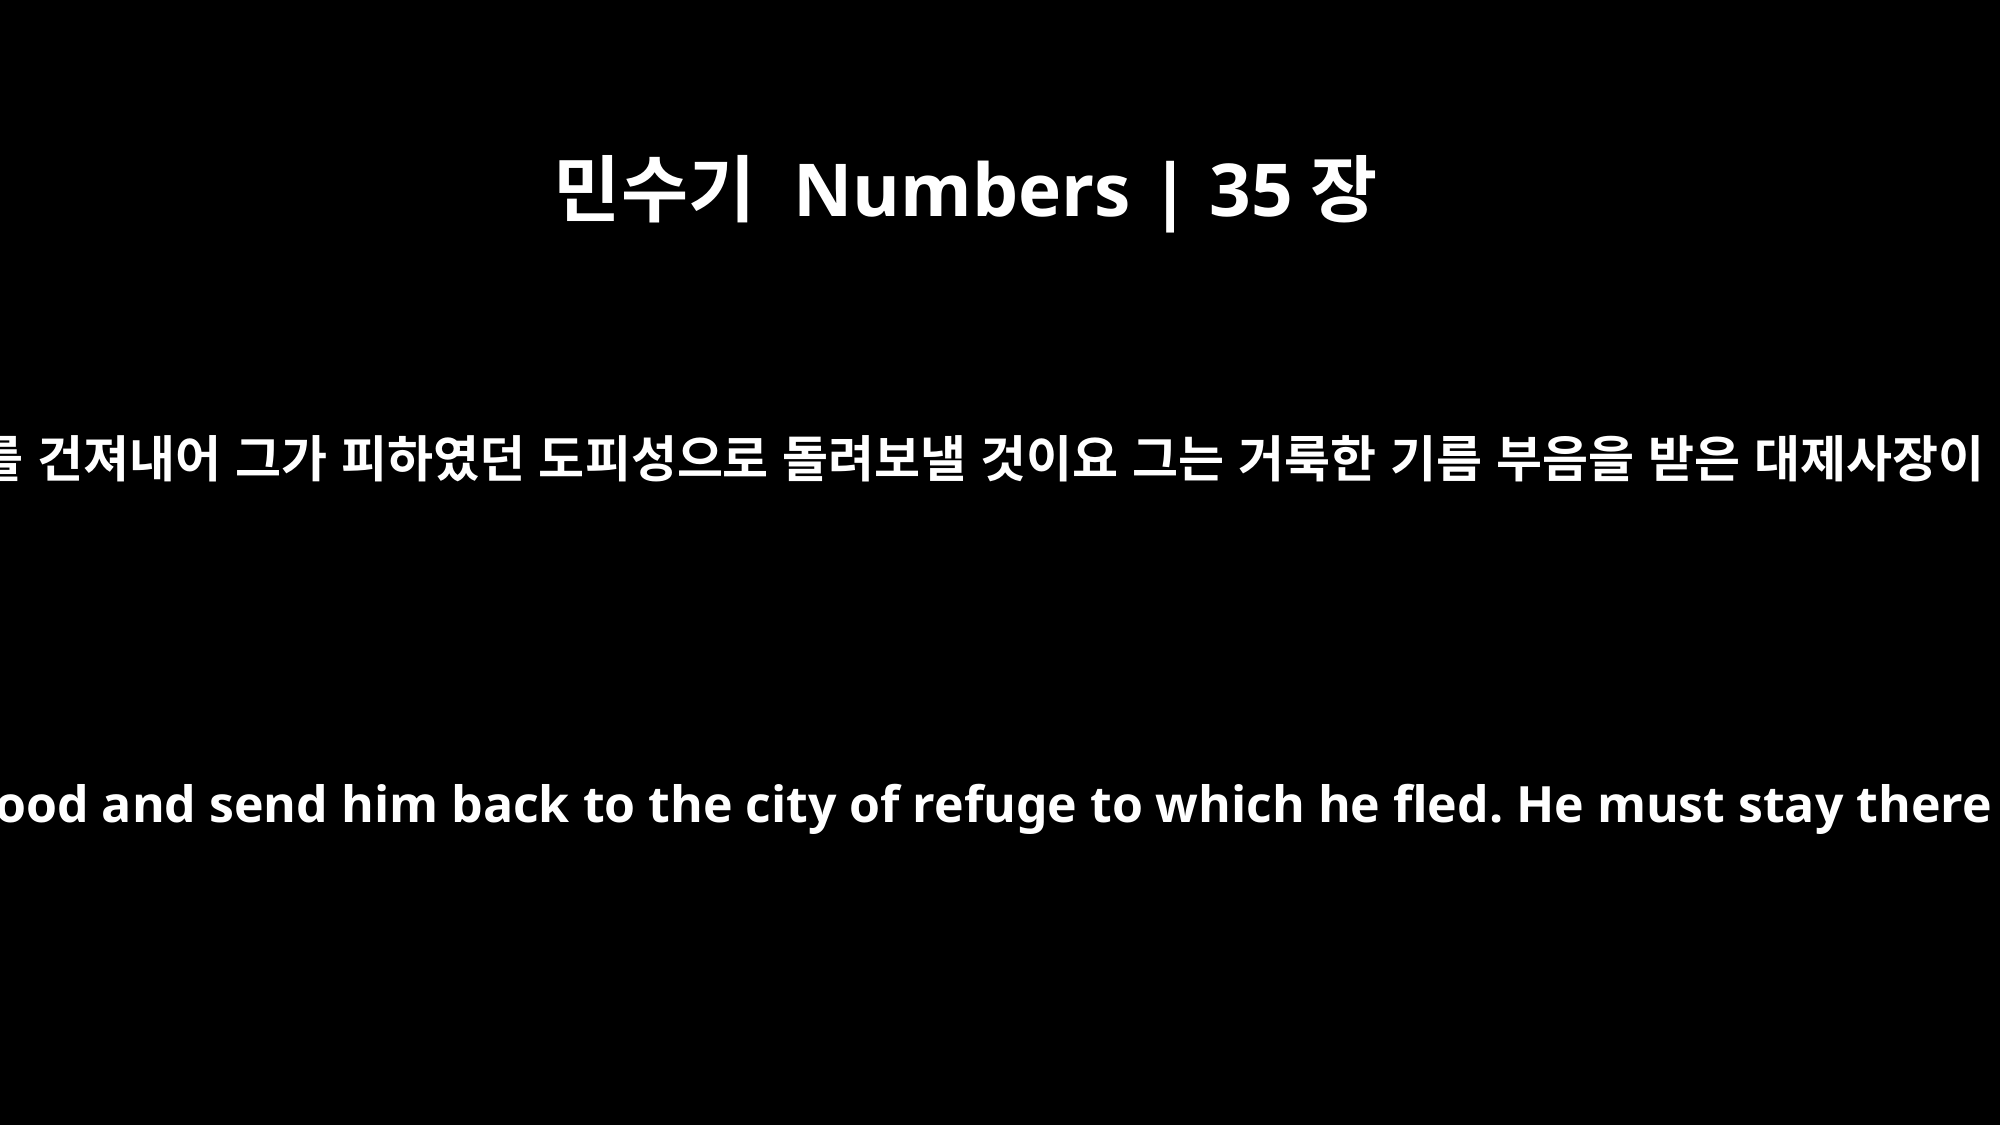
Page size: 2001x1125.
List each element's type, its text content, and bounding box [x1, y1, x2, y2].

text_box 25 피를 보복하는 자의 손에서 살인자를 건져내어 그가 피하였던 도피성으로 돌려보낼 것이요 그는 거룩한 기름 부음을 받은 대제사장이 죽기까지 거기 거주할 것이니라 [0, 359, 2000, 495]
text_box 민수기 Numbers | 35장 [538, 136, 1393, 239]
text_box The assembly must protect the one accused of murder from the avenger of blood and send him back to the city of refuge to which he fled. He must stay there until the death of the high priest, who was anointed with the holy oil. [0, 764, 2000, 840]
